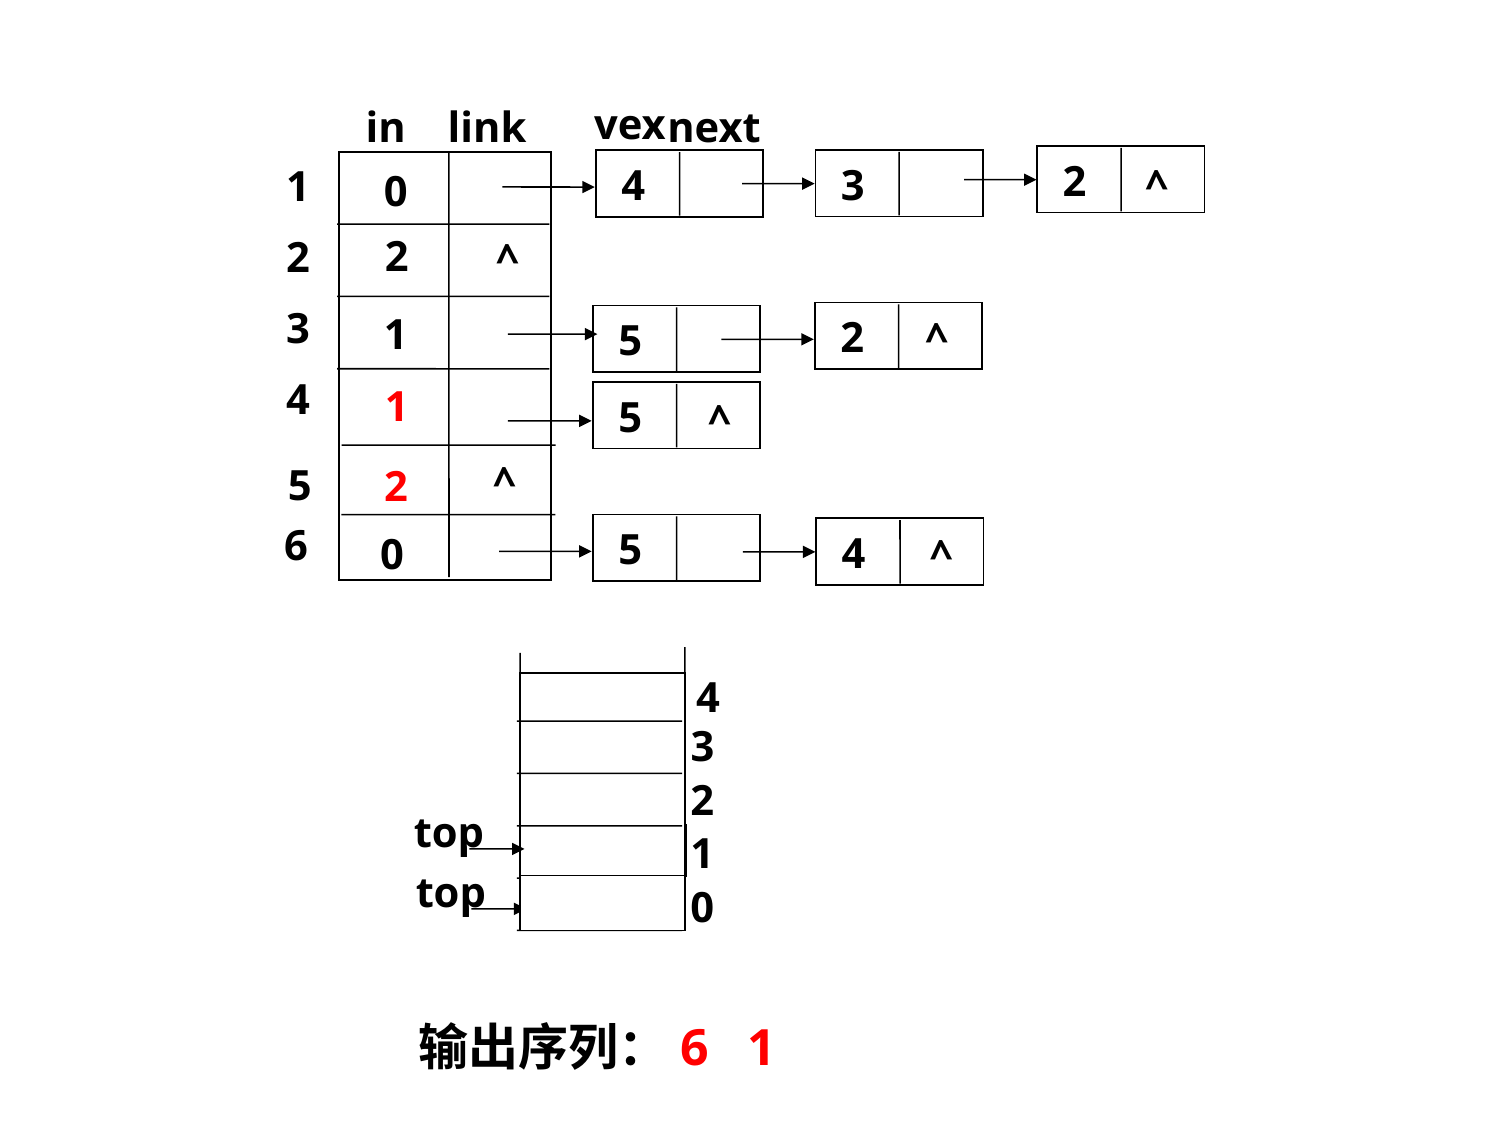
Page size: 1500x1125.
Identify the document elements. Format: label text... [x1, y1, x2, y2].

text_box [400, 857, 527, 924]
text_box 输出序列：6 1 [403, 1008, 791, 1083]
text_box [271, 90, 1205, 587]
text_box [516, 646, 750, 940]
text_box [398, 798, 525, 858]
